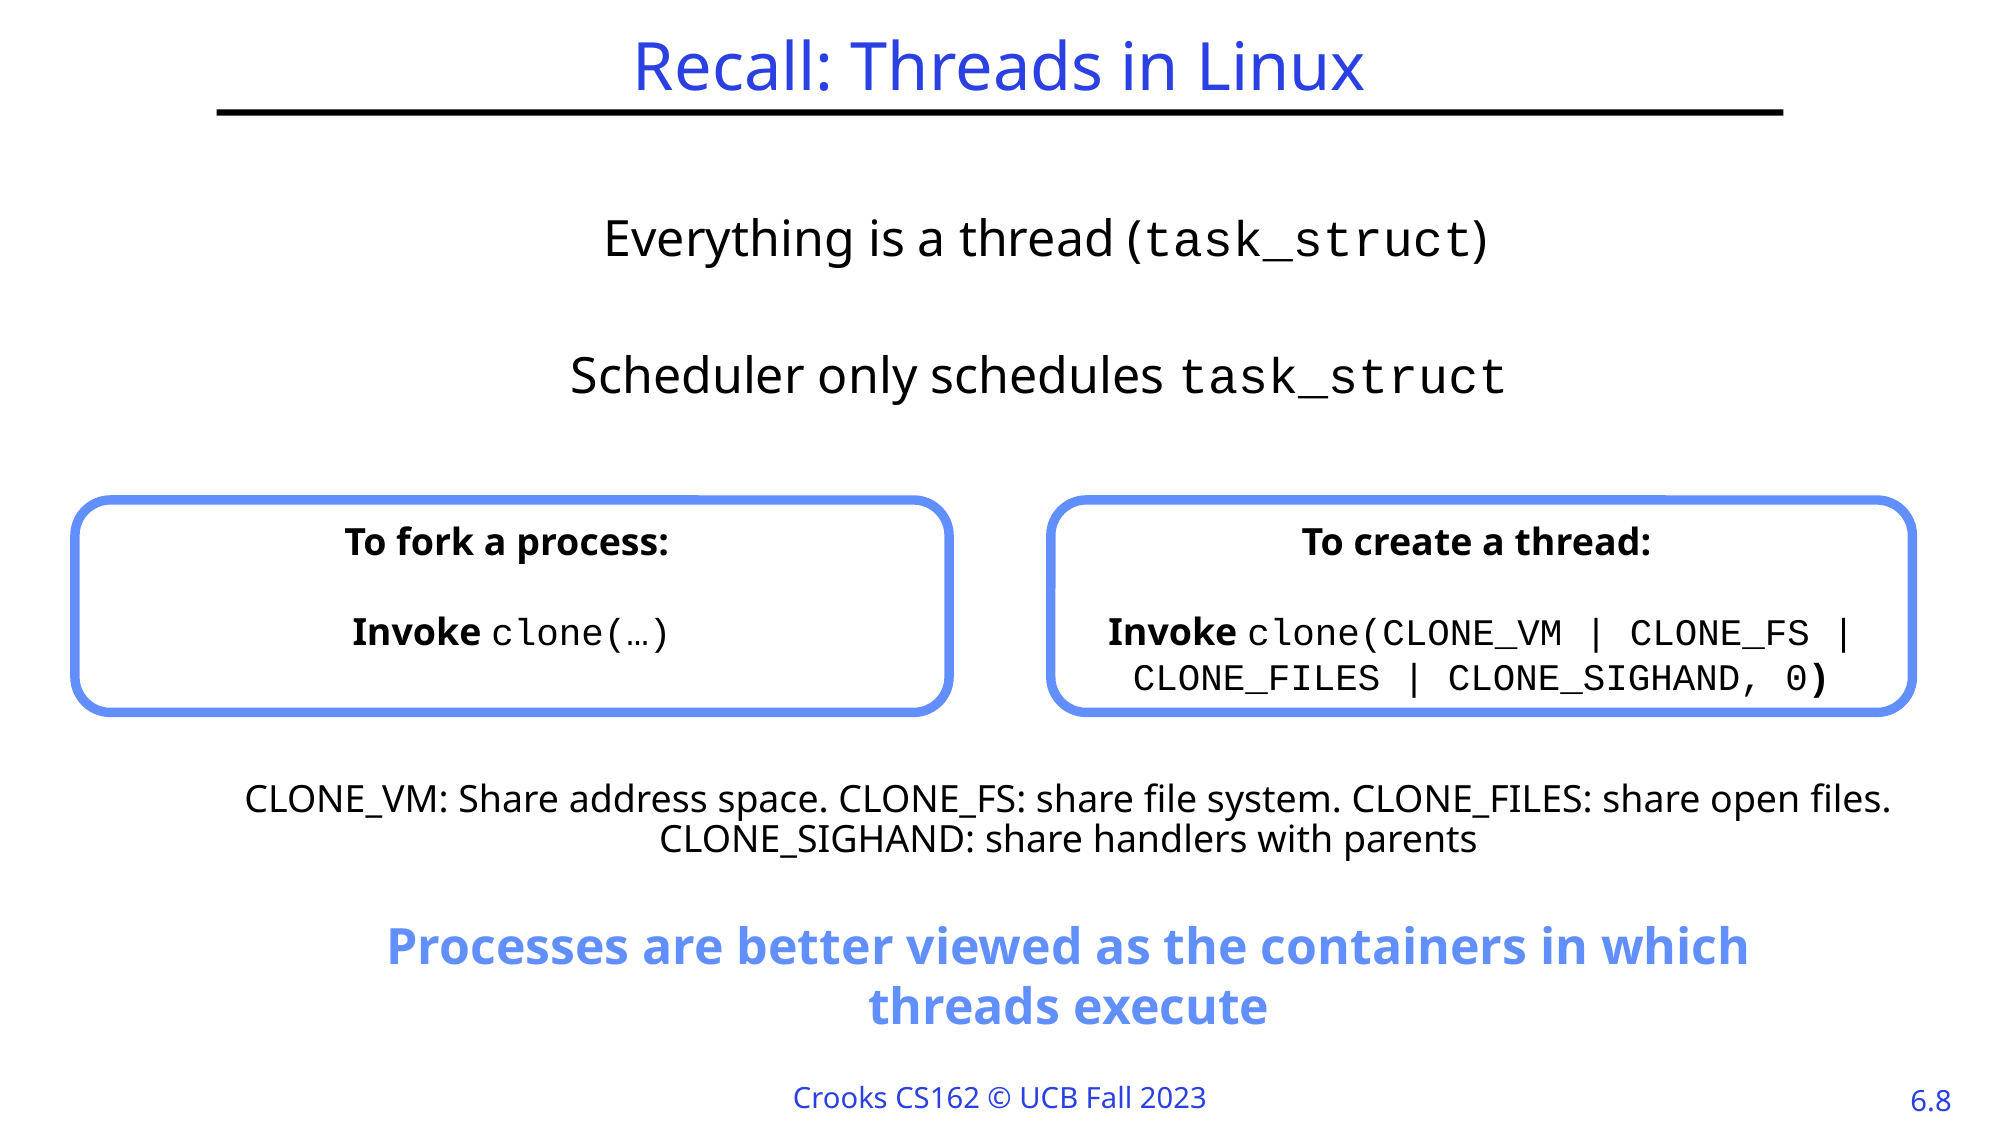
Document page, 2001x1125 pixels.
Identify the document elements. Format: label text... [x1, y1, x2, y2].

text_box Processes are better viewed as the containers in which threads execute [337, 906, 1800, 1042]
text_box CLONE_VM: Share address space. CLONE_FS: share file system. CLONE_FILES: share open files. CLONE_SIGHAND: share handlers with parents [199, 772, 1938, 855]
title Recall: Threads in Linux [216, 24, 1784, 113]
list Everything is a thread (task_struct) Scheduler only schedules task_struct [125, 205, 1967, 1044]
text_box To fork a process: Invoke clone(…) [74, 499, 950, 713]
text_box To create a thread: Invoke clone(CLONE_VM | CLONE_FS | CLONE_FILES | CLONE_SIGHAND, 0) [1050, 499, 1913, 713]
